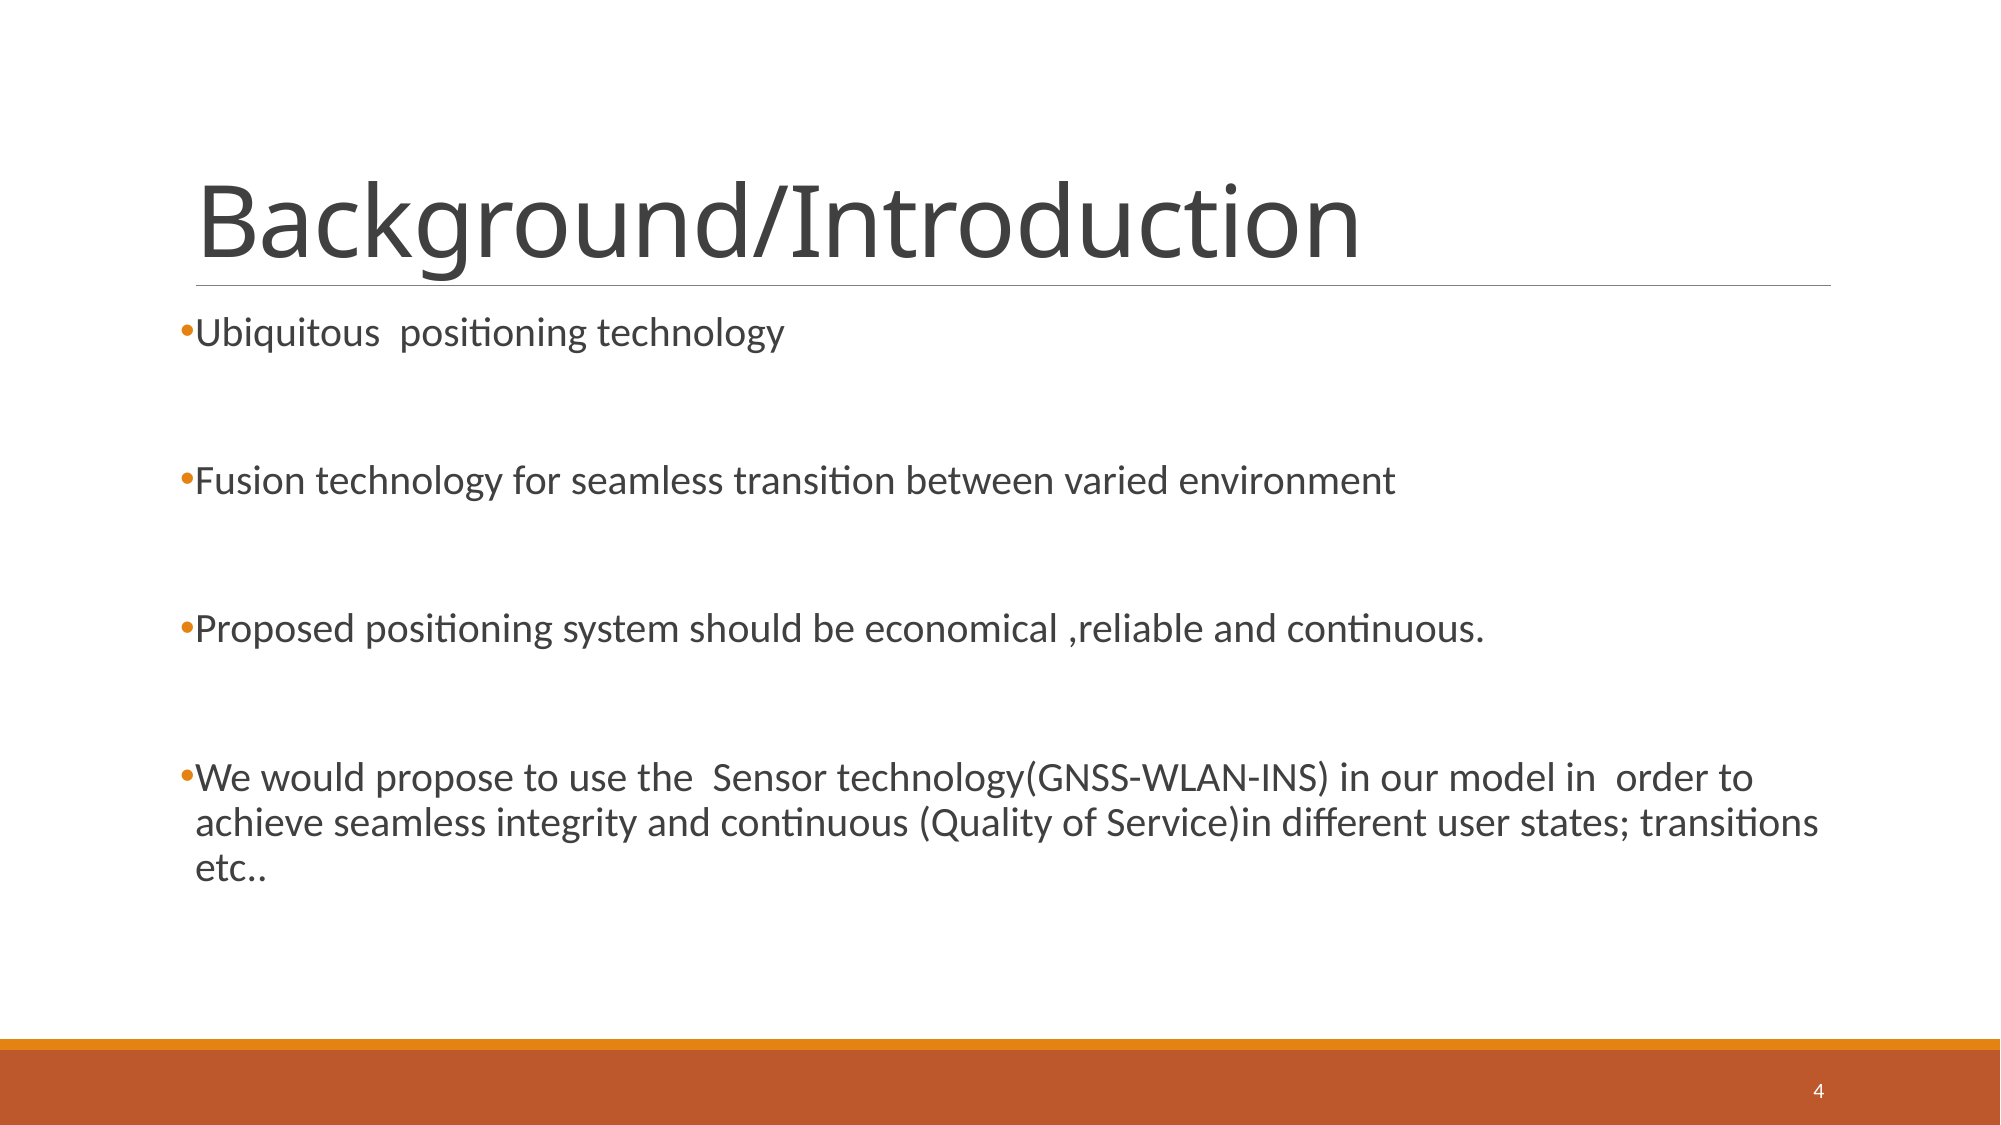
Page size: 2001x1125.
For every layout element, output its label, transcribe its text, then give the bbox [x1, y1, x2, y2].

title Background/Introduction [180, 47, 1830, 285]
slide_number 4 [1624, 1059, 1840, 1120]
list Ubiquitous positioning technology Fusion technology for seamless transition between varied environment Proposed positioning system should be economical ,reliable and continuous. We would propose to use the Sensor technology(GNSS-WLAN-INS) in our model in order to achieve seamless integrity and continuous (Quality of Service)in different user states; transitions etc.. [180, 302, 1830, 963]
